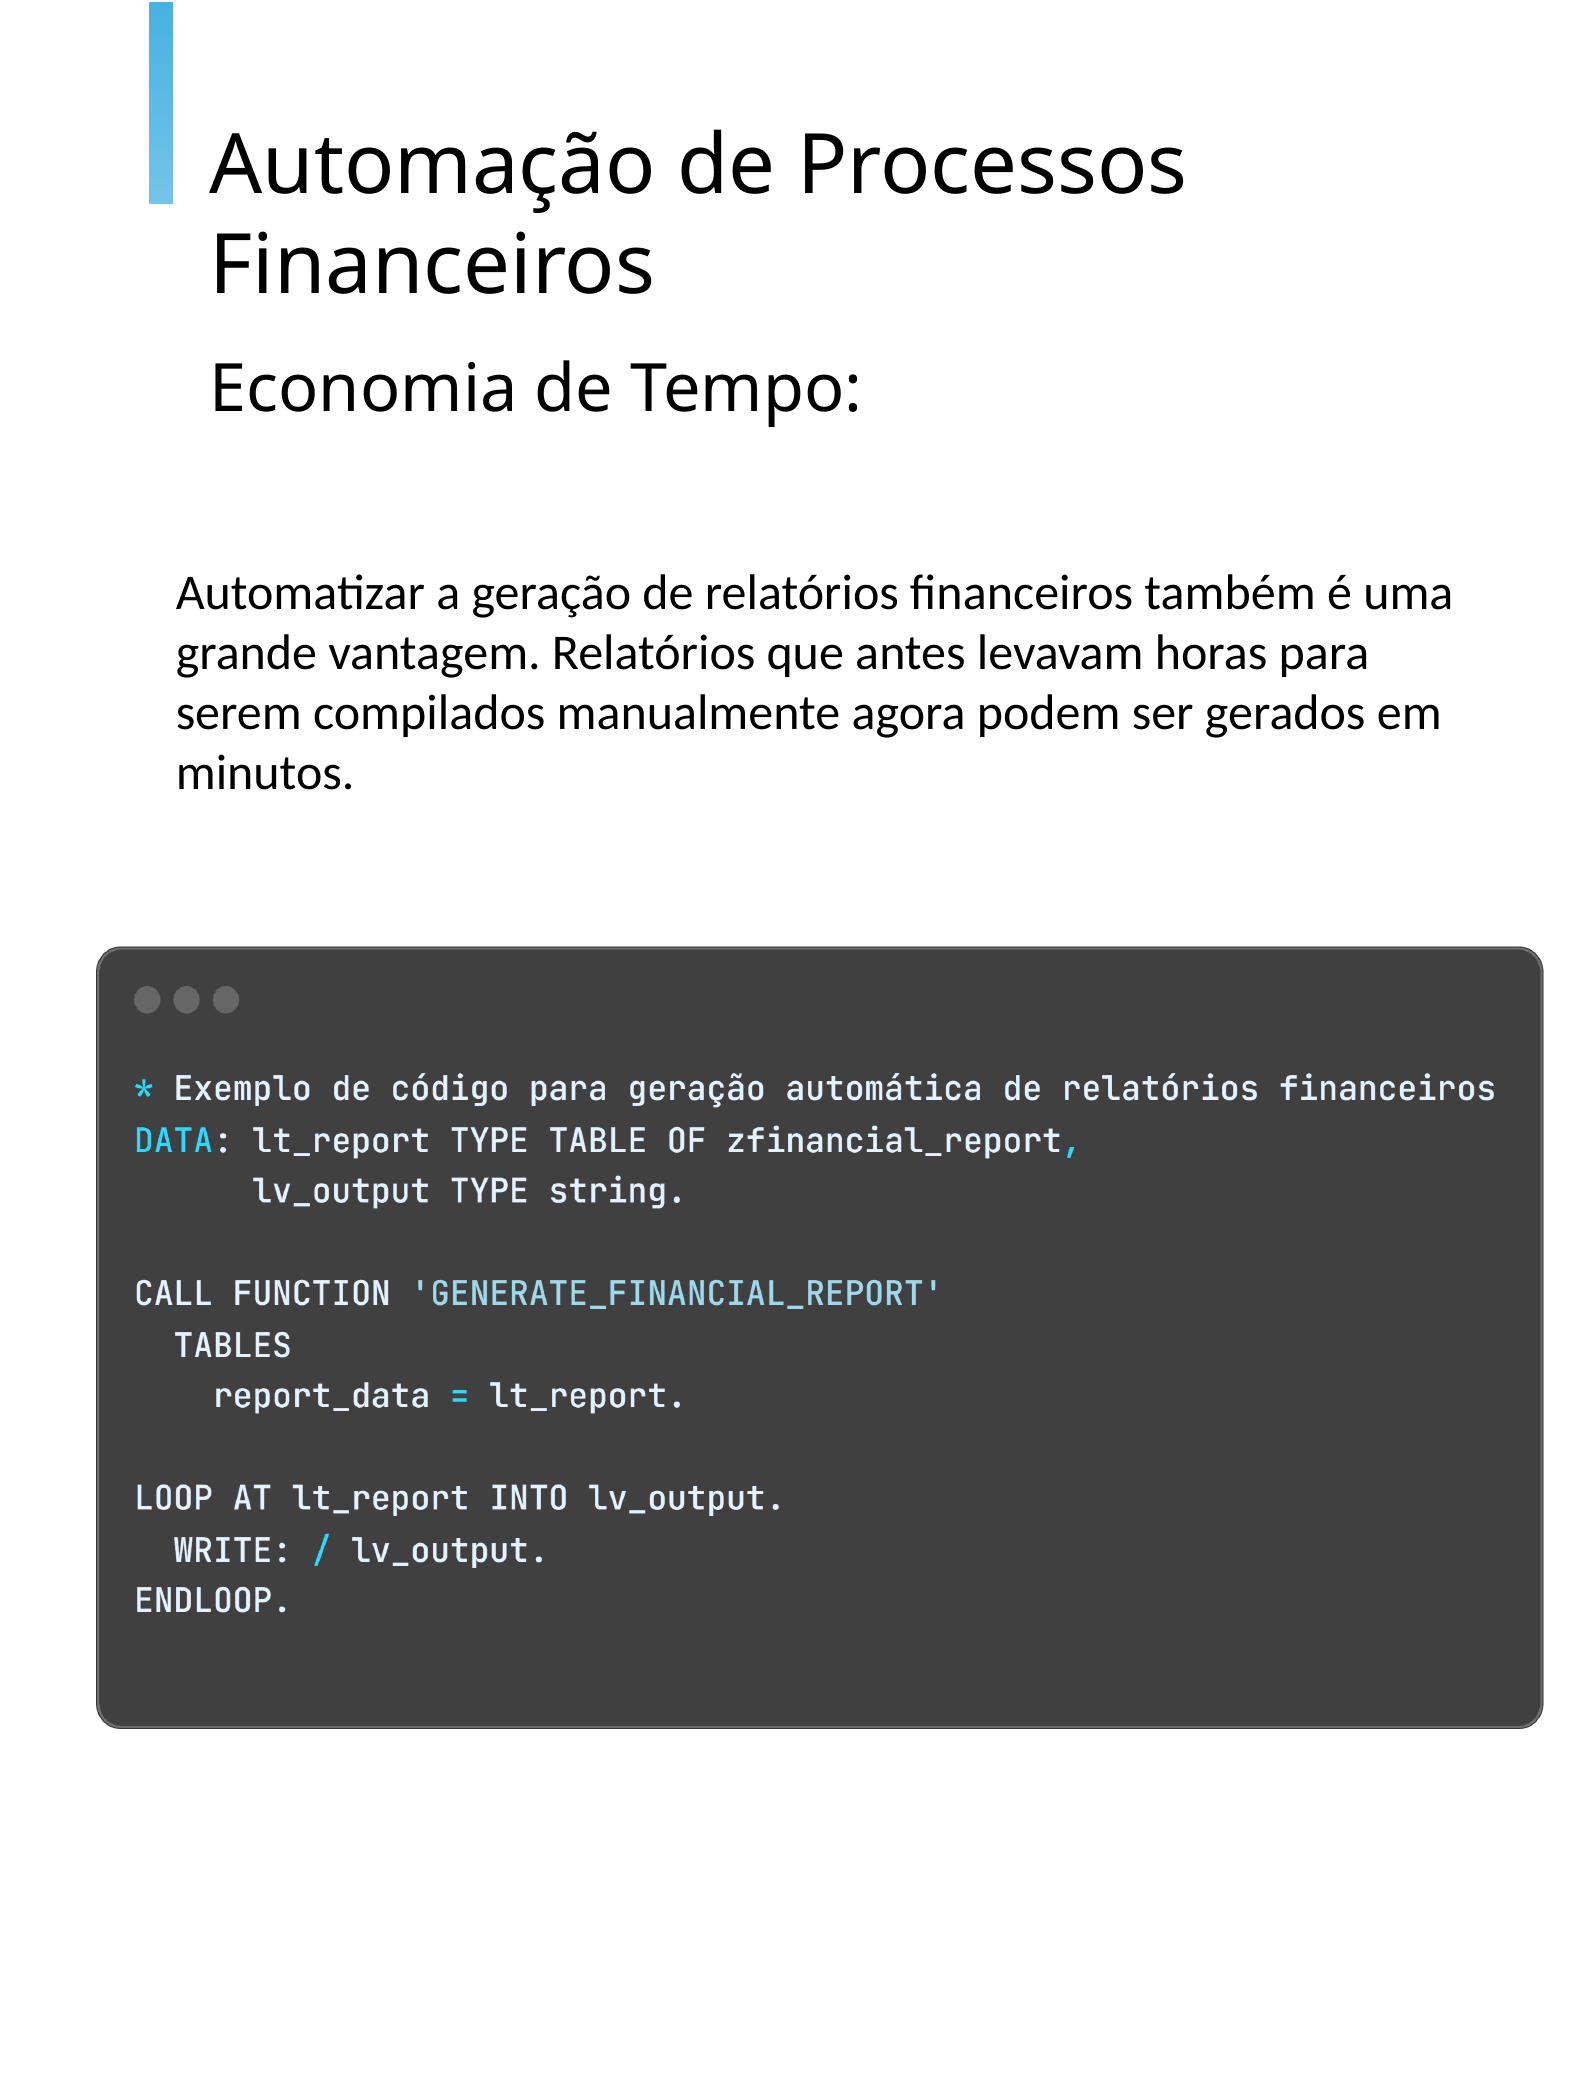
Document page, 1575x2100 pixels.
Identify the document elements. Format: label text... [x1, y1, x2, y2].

text_box Economia de Tempo: [194, 337, 1519, 433]
text_box [148, 1, 174, 205]
picture [63, 912, 1575, 1763]
text_box Automatizar a geração de relatórios financeiros também é uma grande vantagem. Relatórios que antes levavam horas para serem compilados manualmente agora podem ser gerados em minutos. [161, 552, 1486, 807]
text_box Automação de Processos Financeiros [194, 103, 1519, 318]
